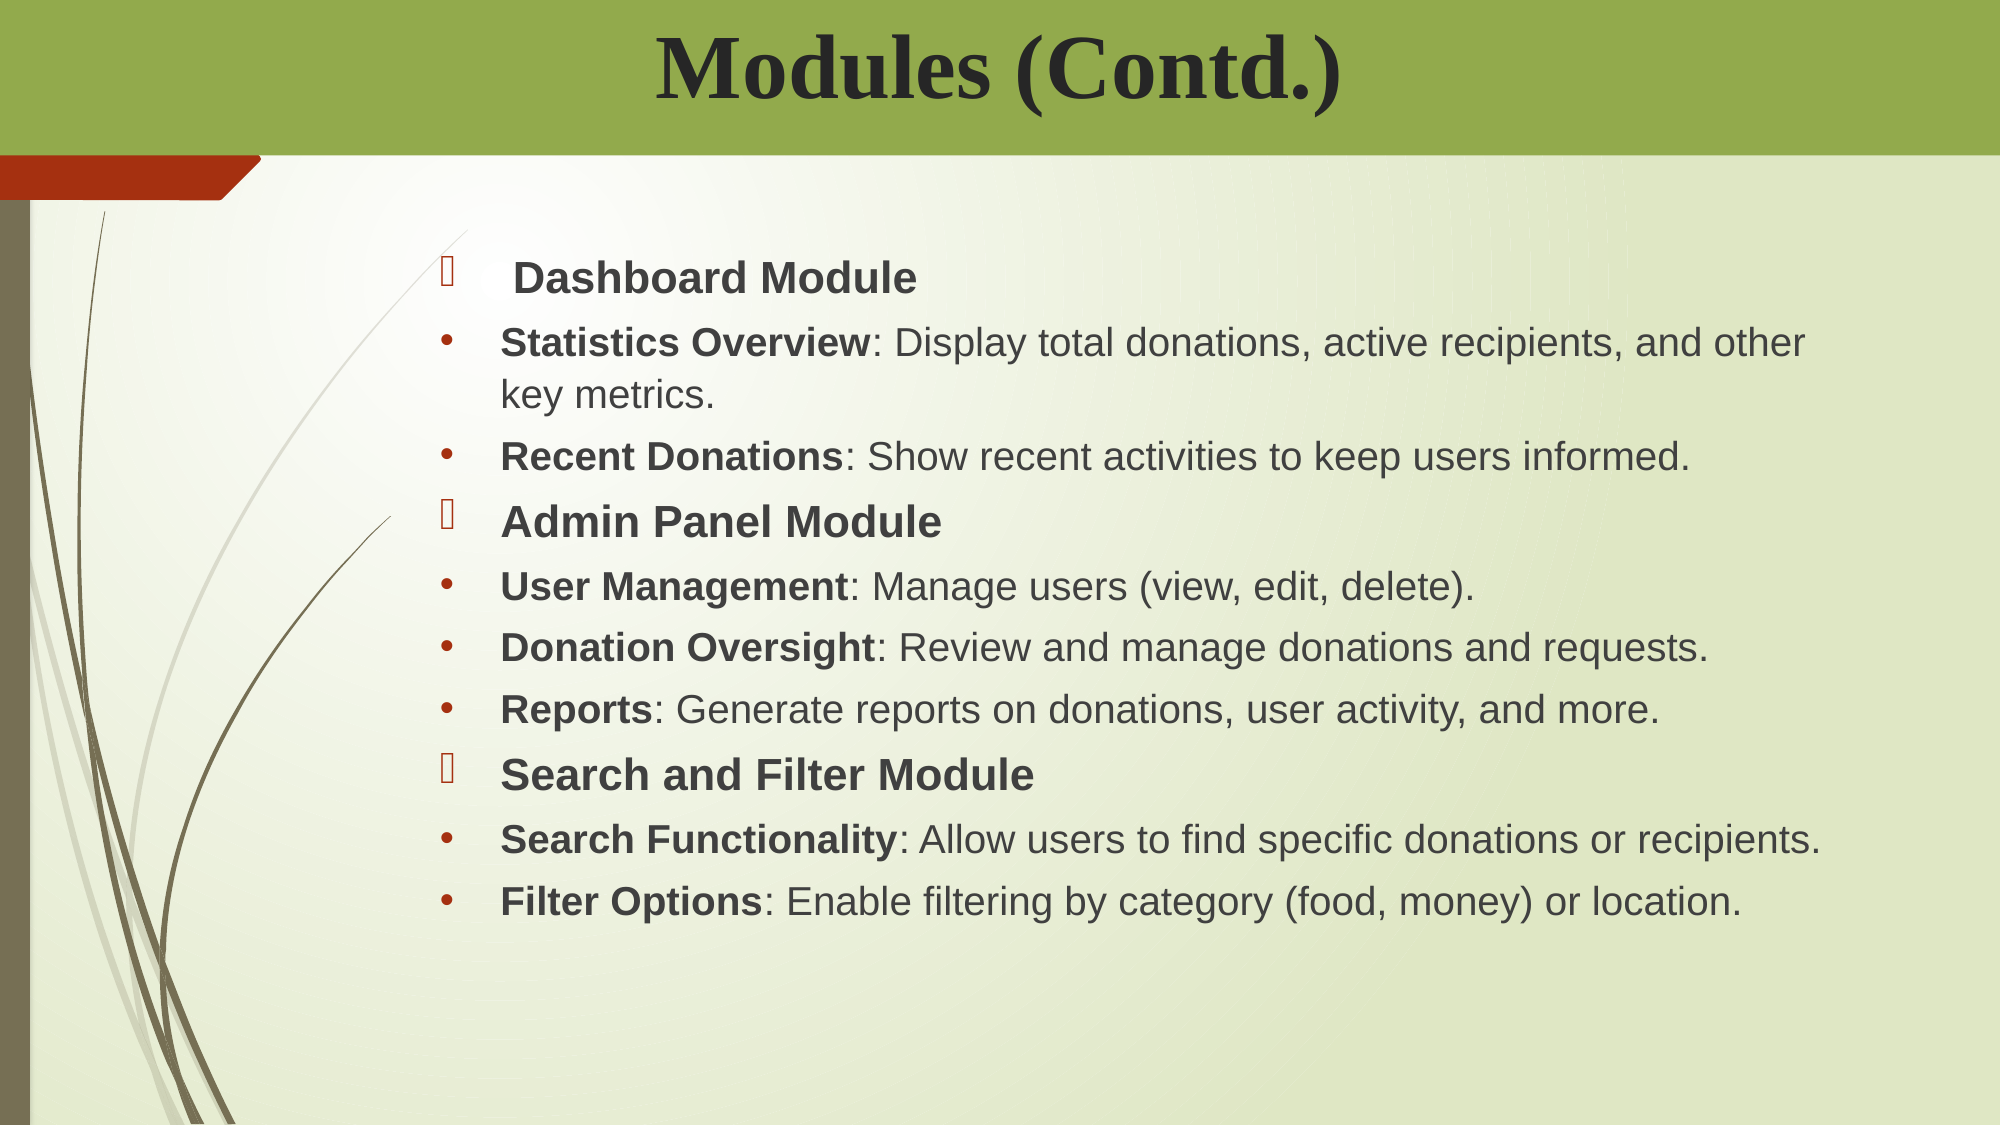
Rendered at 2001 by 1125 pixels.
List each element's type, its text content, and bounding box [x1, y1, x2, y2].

list Dashboard Module Statistics Overview: Display total donations, active recipients, and other key metrics. Recent Donations: Show recent activities to keep users informed. Admin Panel Module User Management: Manage users (view, edit, delete). Donation Oversight: Review and manage donations and requests. Reports: Generate reports on donations, user activity, and more. Search and Filter Module Search Functionality: Allow users to find specific donations or recipients. Filter Options: Enable filtering by category (food, money) or location. [424, 237, 1888, 970]
title Modules (Contd.) [0, 0, 2000, 156]
